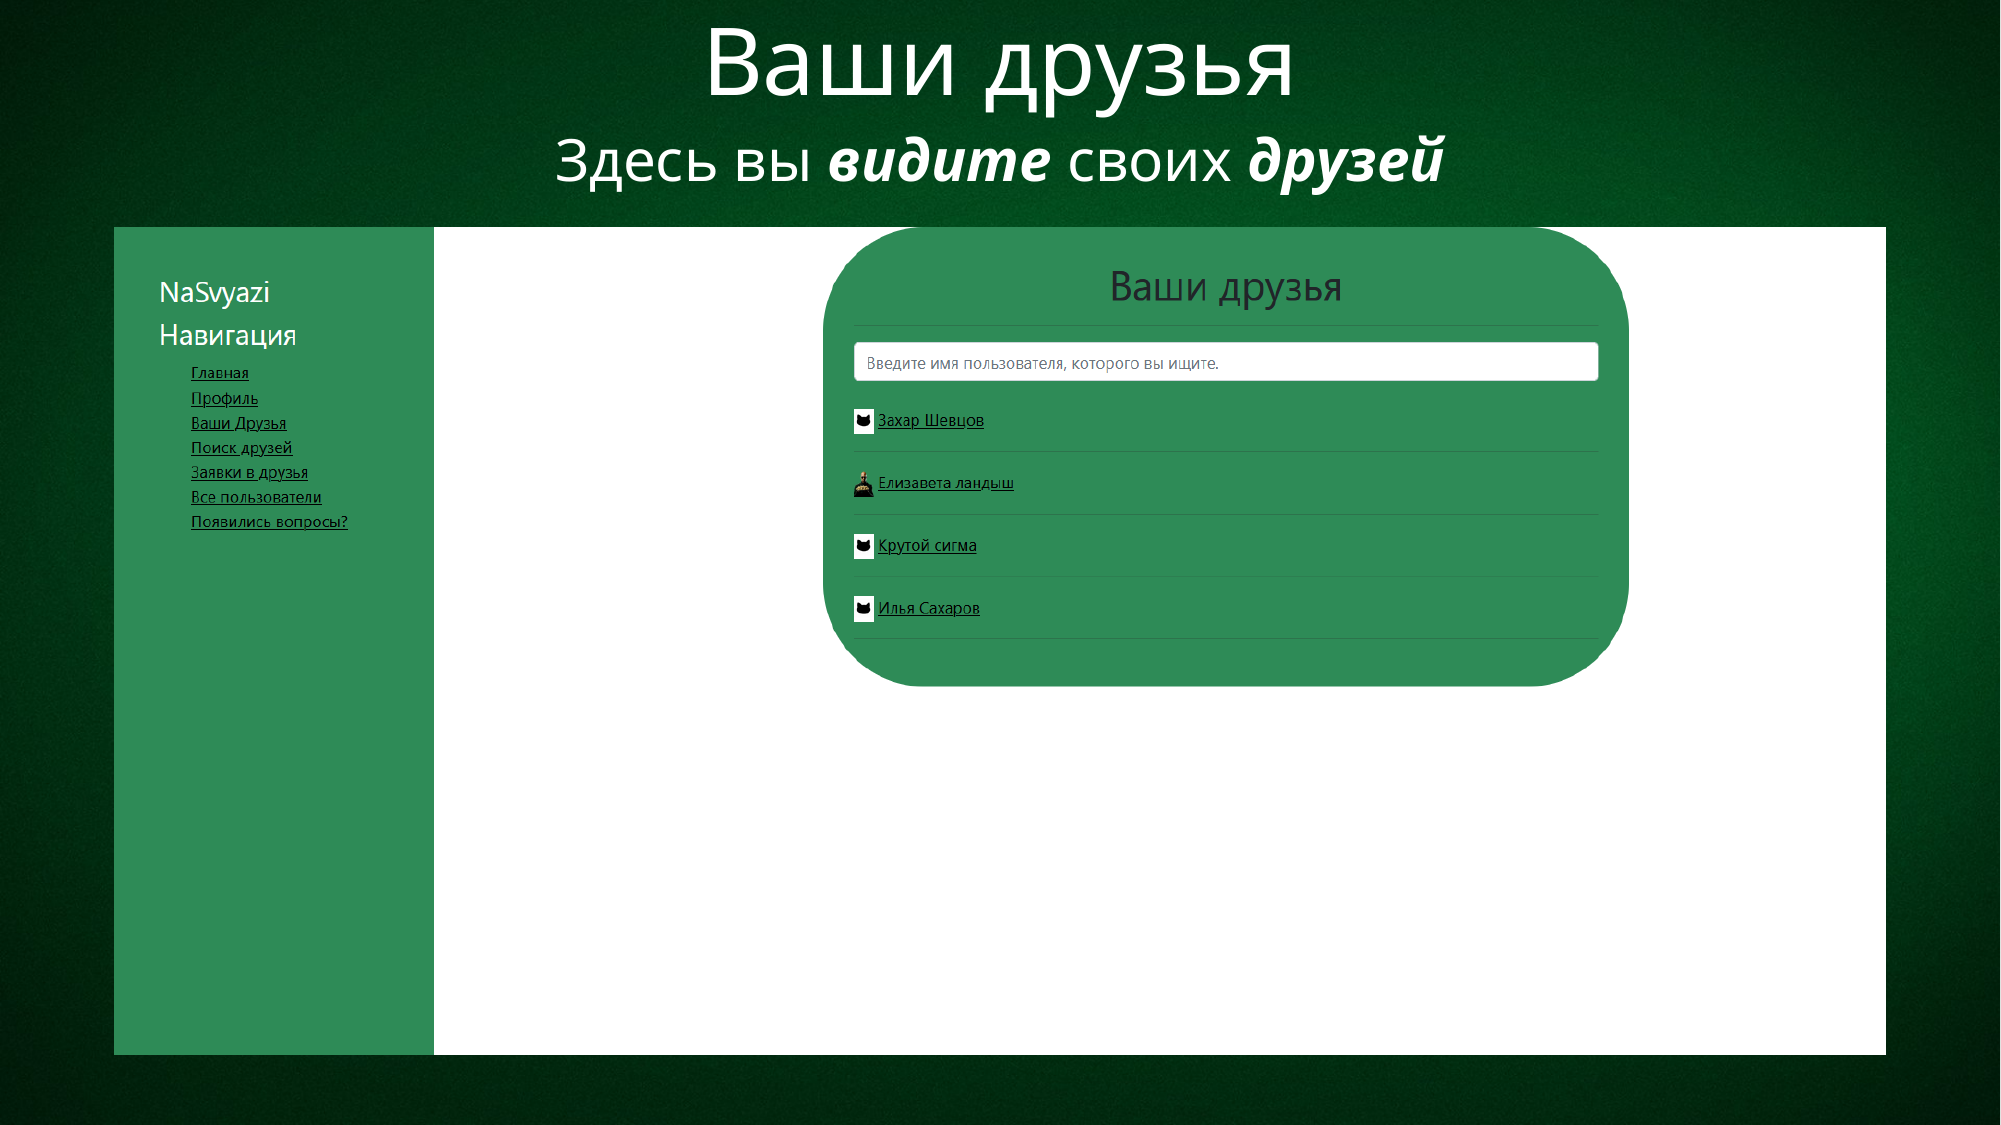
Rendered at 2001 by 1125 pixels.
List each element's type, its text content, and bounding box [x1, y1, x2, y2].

text_box Ваши друзья [0, 23, 2000, 123]
text_box Здесь вы видите своих друзей [0, 123, 2000, 257]
picture [0, 0, 2001, 1125]
